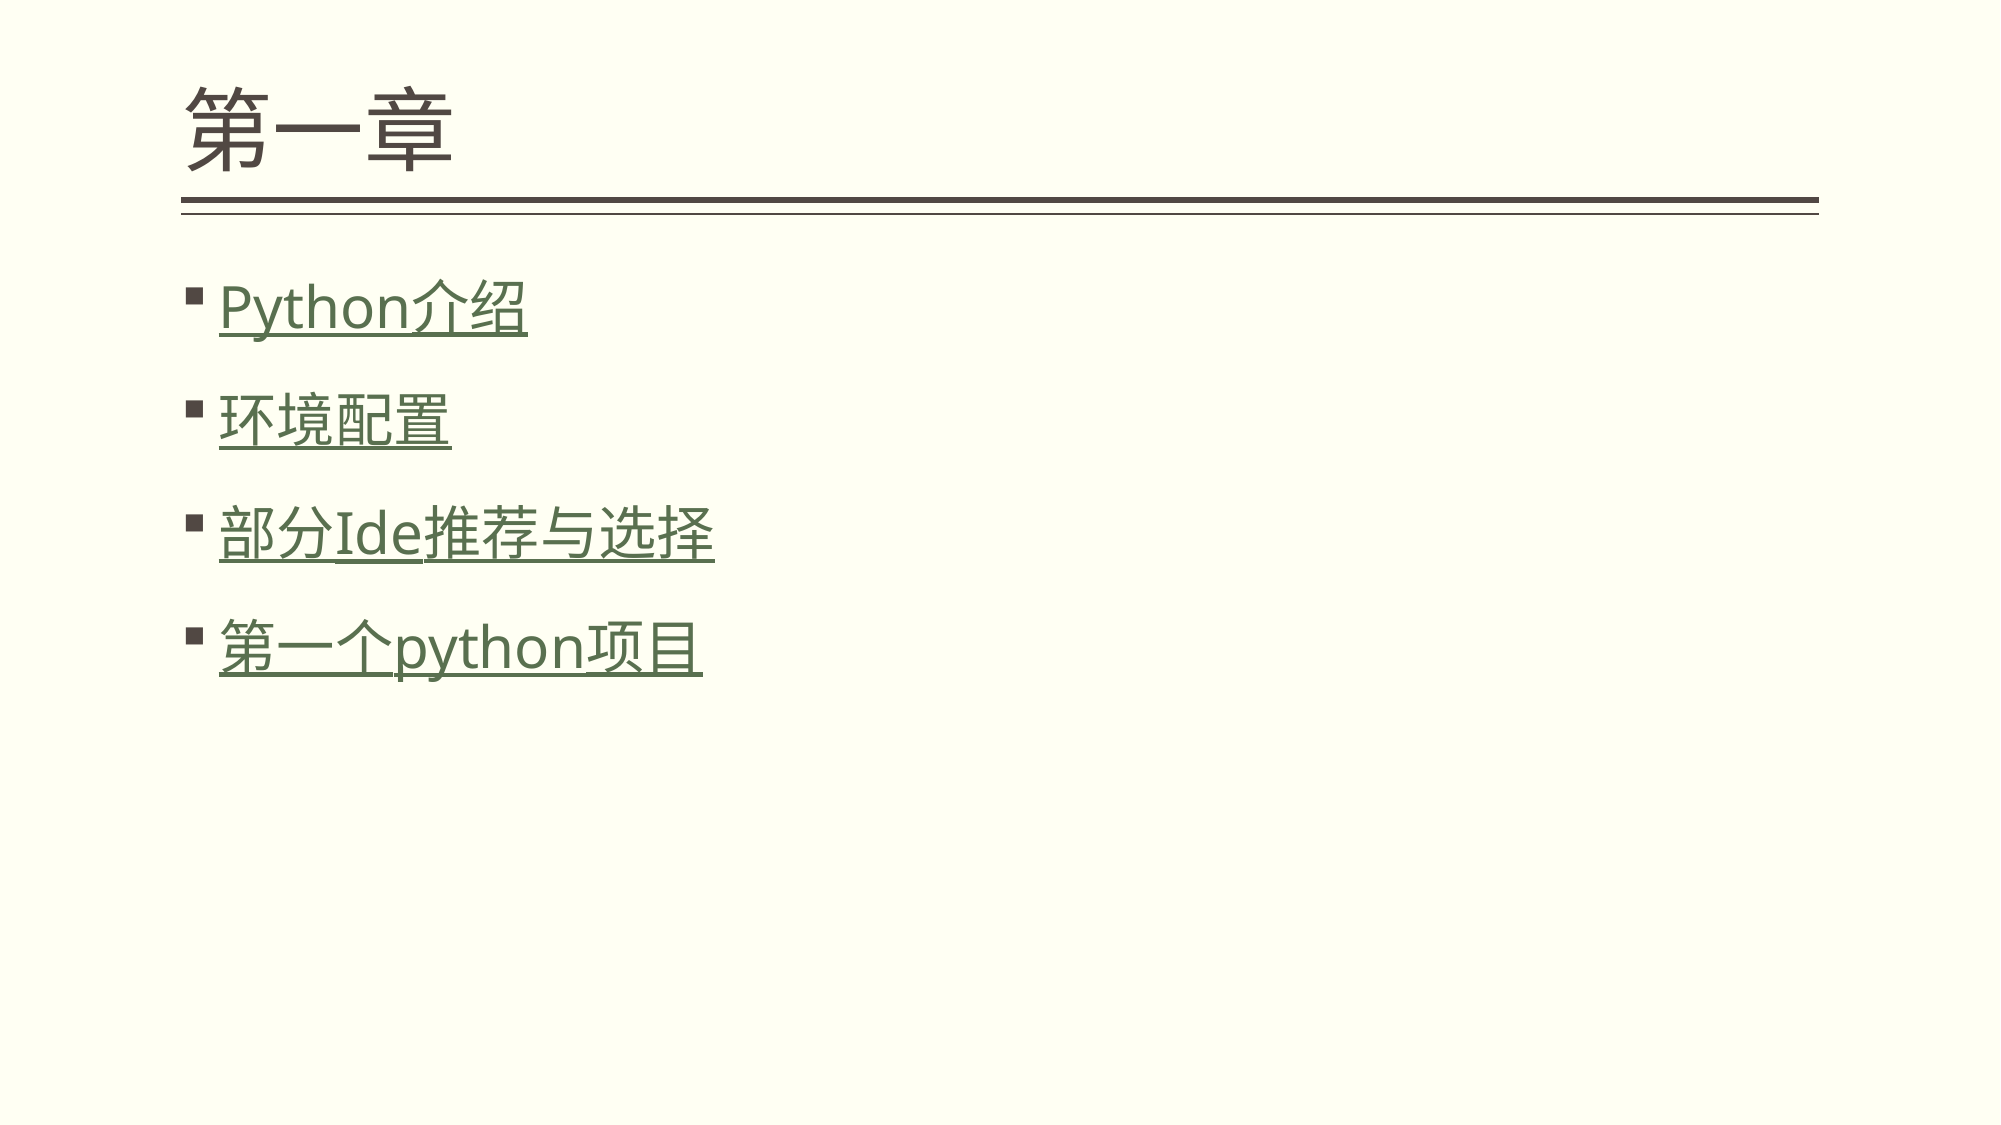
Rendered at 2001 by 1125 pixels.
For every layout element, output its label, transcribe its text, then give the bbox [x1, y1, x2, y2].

title 第一章 [181, 12, 1819, 193]
list Python介绍 环境配置 部分Ide推荐与选择 第一个python项目 [181, 262, 1819, 1013]
